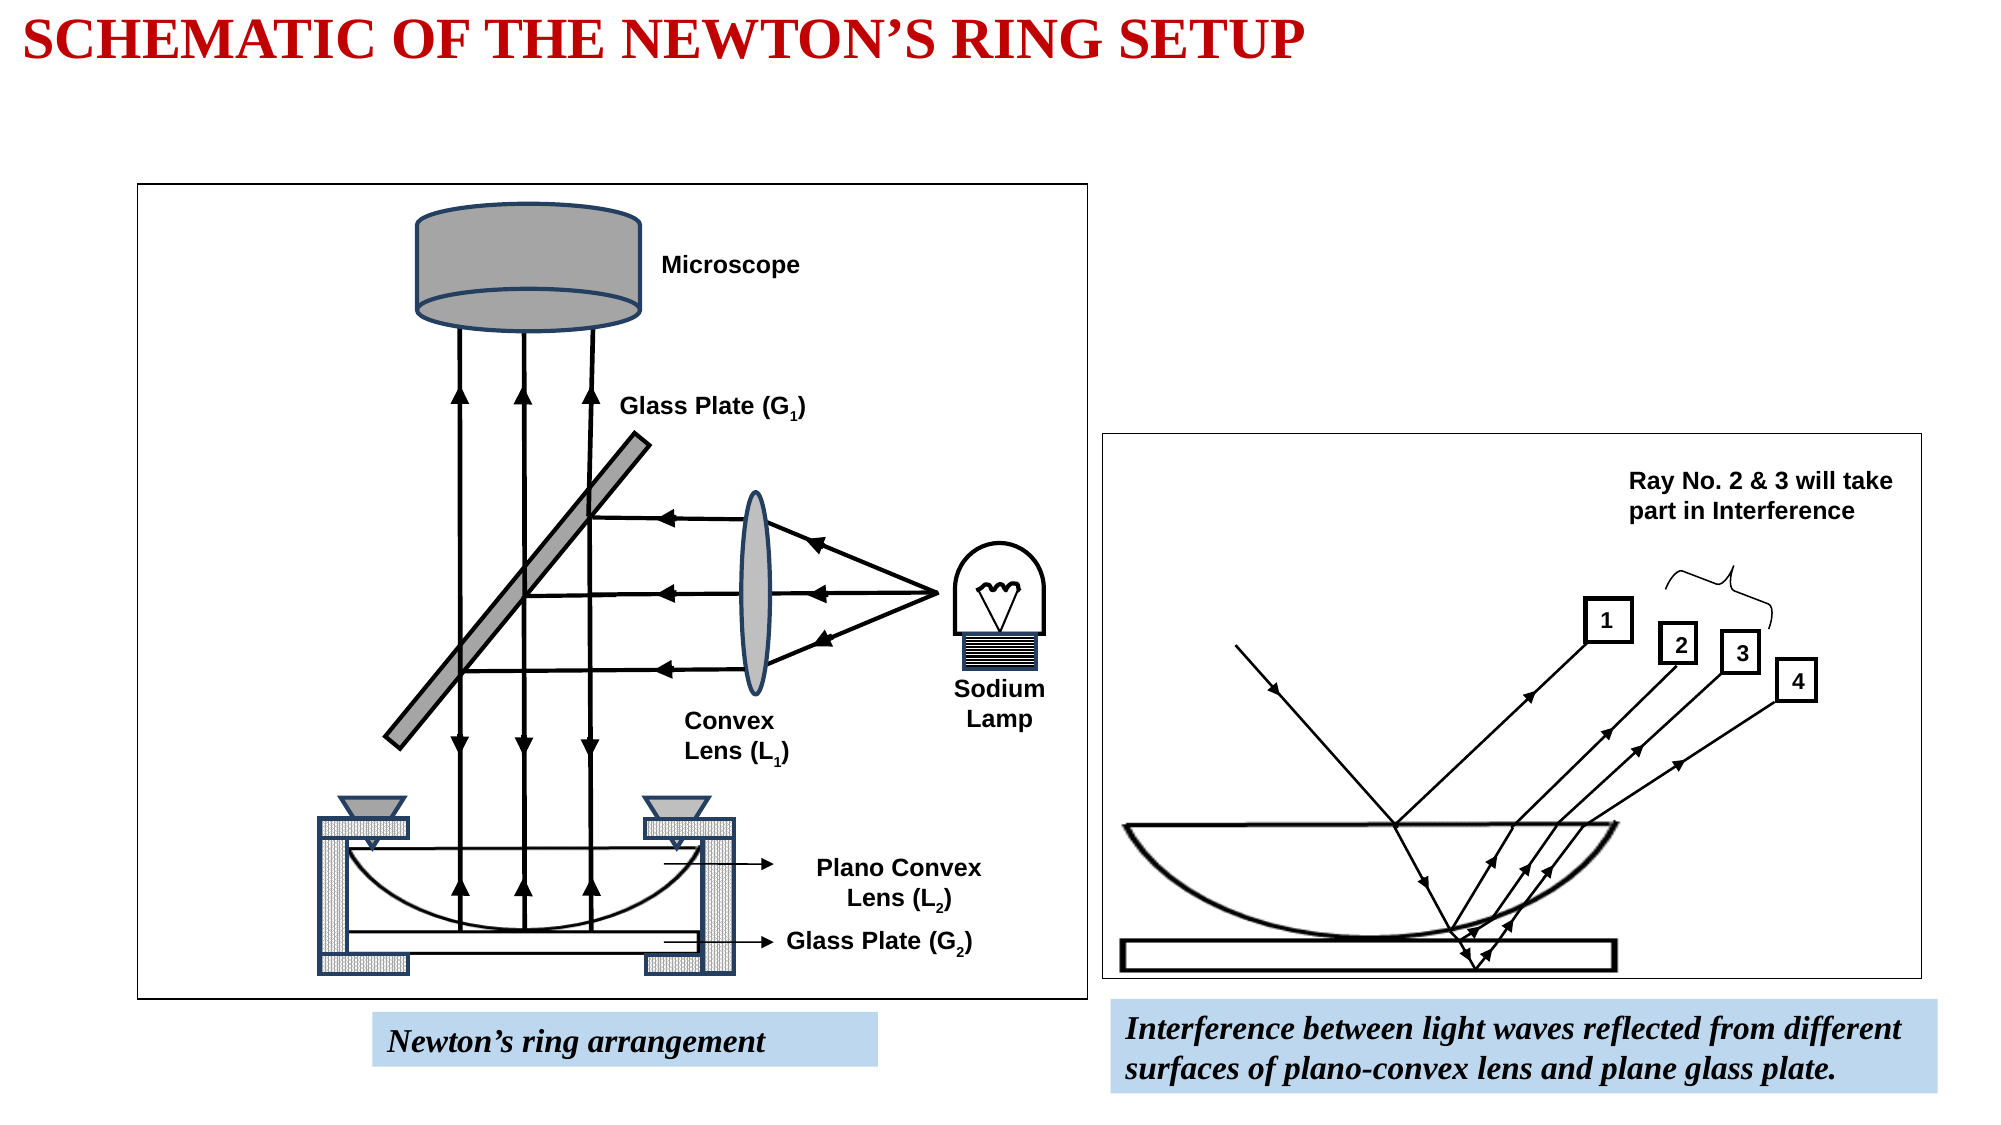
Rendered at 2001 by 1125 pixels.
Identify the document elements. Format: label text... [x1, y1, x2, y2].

text_box Interference between light waves reflected from different surfaces of plano-convex lens and plane glass plate. [1110, 998, 1938, 1094]
text_box SCHEMATIC OF THE NEWTON’S RING SETUP [7, 0, 1321, 79]
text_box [1102, 433, 1922, 979]
text_box Newton’s ring arrangement [372, 1011, 878, 1067]
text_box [137, 184, 1088, 1000]
